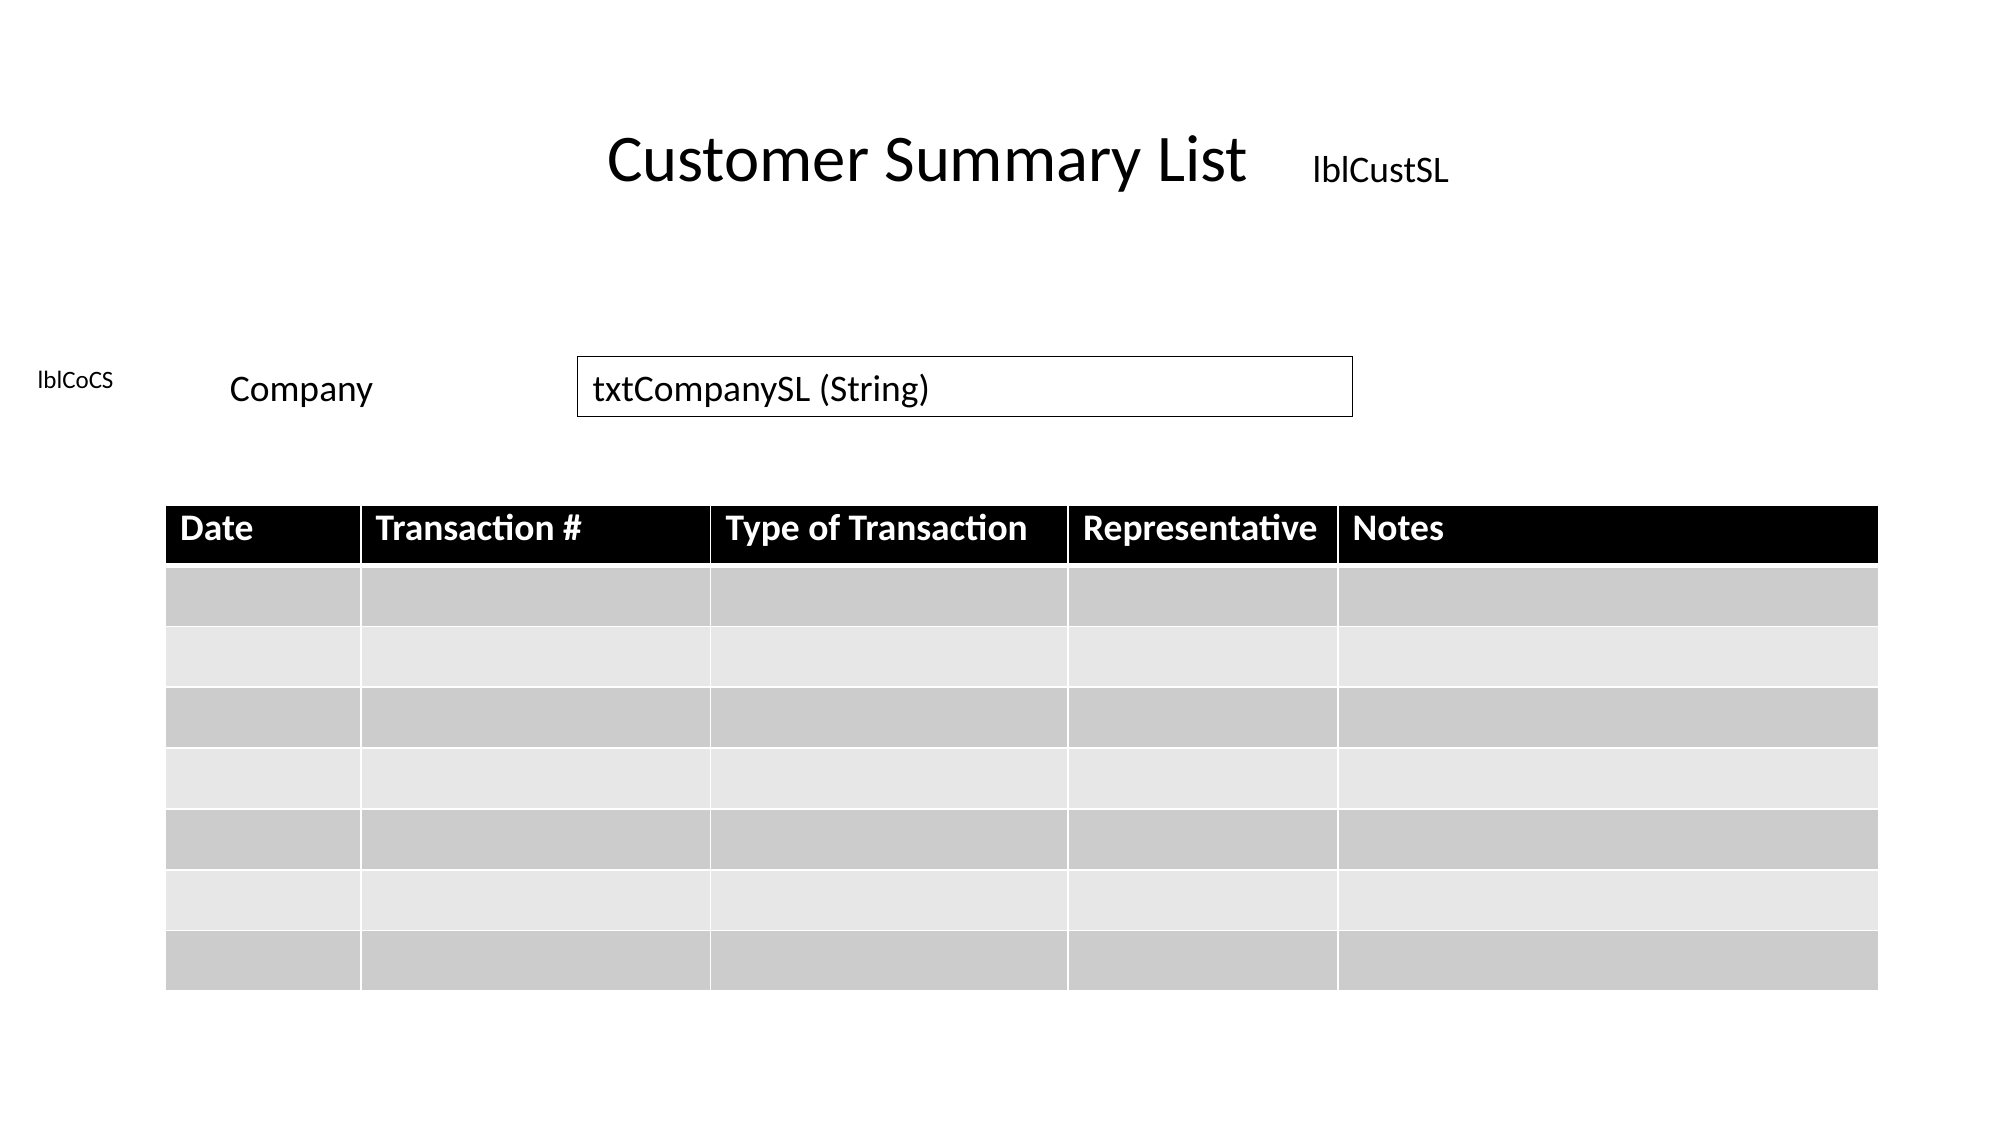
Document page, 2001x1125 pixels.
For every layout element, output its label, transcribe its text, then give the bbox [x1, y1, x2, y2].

table_cell [362, 627, 710, 686]
table_header Transaction # [362, 506, 710, 563]
table_cell [362, 810, 710, 869]
table_cell [711, 627, 1067, 686]
table_cell [1339, 810, 1878, 869]
table_cell [1339, 627, 1878, 686]
text_box lblCustSL [1297, 137, 1485, 197]
table_cell [711, 810, 1067, 869]
table_cell [1069, 931, 1337, 990]
text_box Company [215, 356, 389, 417]
table_cell [166, 931, 360, 990]
table_cell [166, 627, 360, 686]
table_cell [362, 568, 710, 626]
table_cell [166, 688, 360, 747]
table_cell [166, 749, 360, 808]
table_cell [711, 931, 1067, 990]
text_box Customer Summary List [592, 106, 1264, 202]
table_cell [1069, 627, 1337, 686]
table_cell [711, 871, 1067, 930]
table_cell [1339, 931, 1878, 990]
table_cell [1339, 688, 1878, 747]
table_cell [166, 871, 360, 930]
table_header Date [166, 506, 360, 563]
table_cell [362, 688, 710, 747]
table_cell [362, 749, 710, 808]
table_cell [1069, 749, 1337, 808]
table_cell [362, 871, 710, 930]
table_cell [1069, 688, 1337, 747]
table_cell [1069, 568, 1337, 626]
table_header Notes [1339, 506, 1878, 563]
text_box txtCompanySL (String) [577, 356, 1353, 417]
table_cell [1069, 810, 1337, 869]
table_cell [1339, 568, 1878, 626]
table_cell [166, 810, 360, 869]
table_cell [362, 931, 710, 990]
table_cell [1069, 871, 1337, 930]
table_cell [711, 688, 1067, 747]
table_cell [711, 749, 1067, 808]
table_cell [711, 568, 1067, 626]
table_cell [166, 568, 360, 626]
table_cell [1339, 871, 1878, 930]
table_header Representative [1069, 506, 1337, 563]
table_cell [1339, 749, 1878, 808]
table_header Type of Transaction [711, 506, 1067, 563]
text_box lblCoCS [22, 356, 215, 402]
